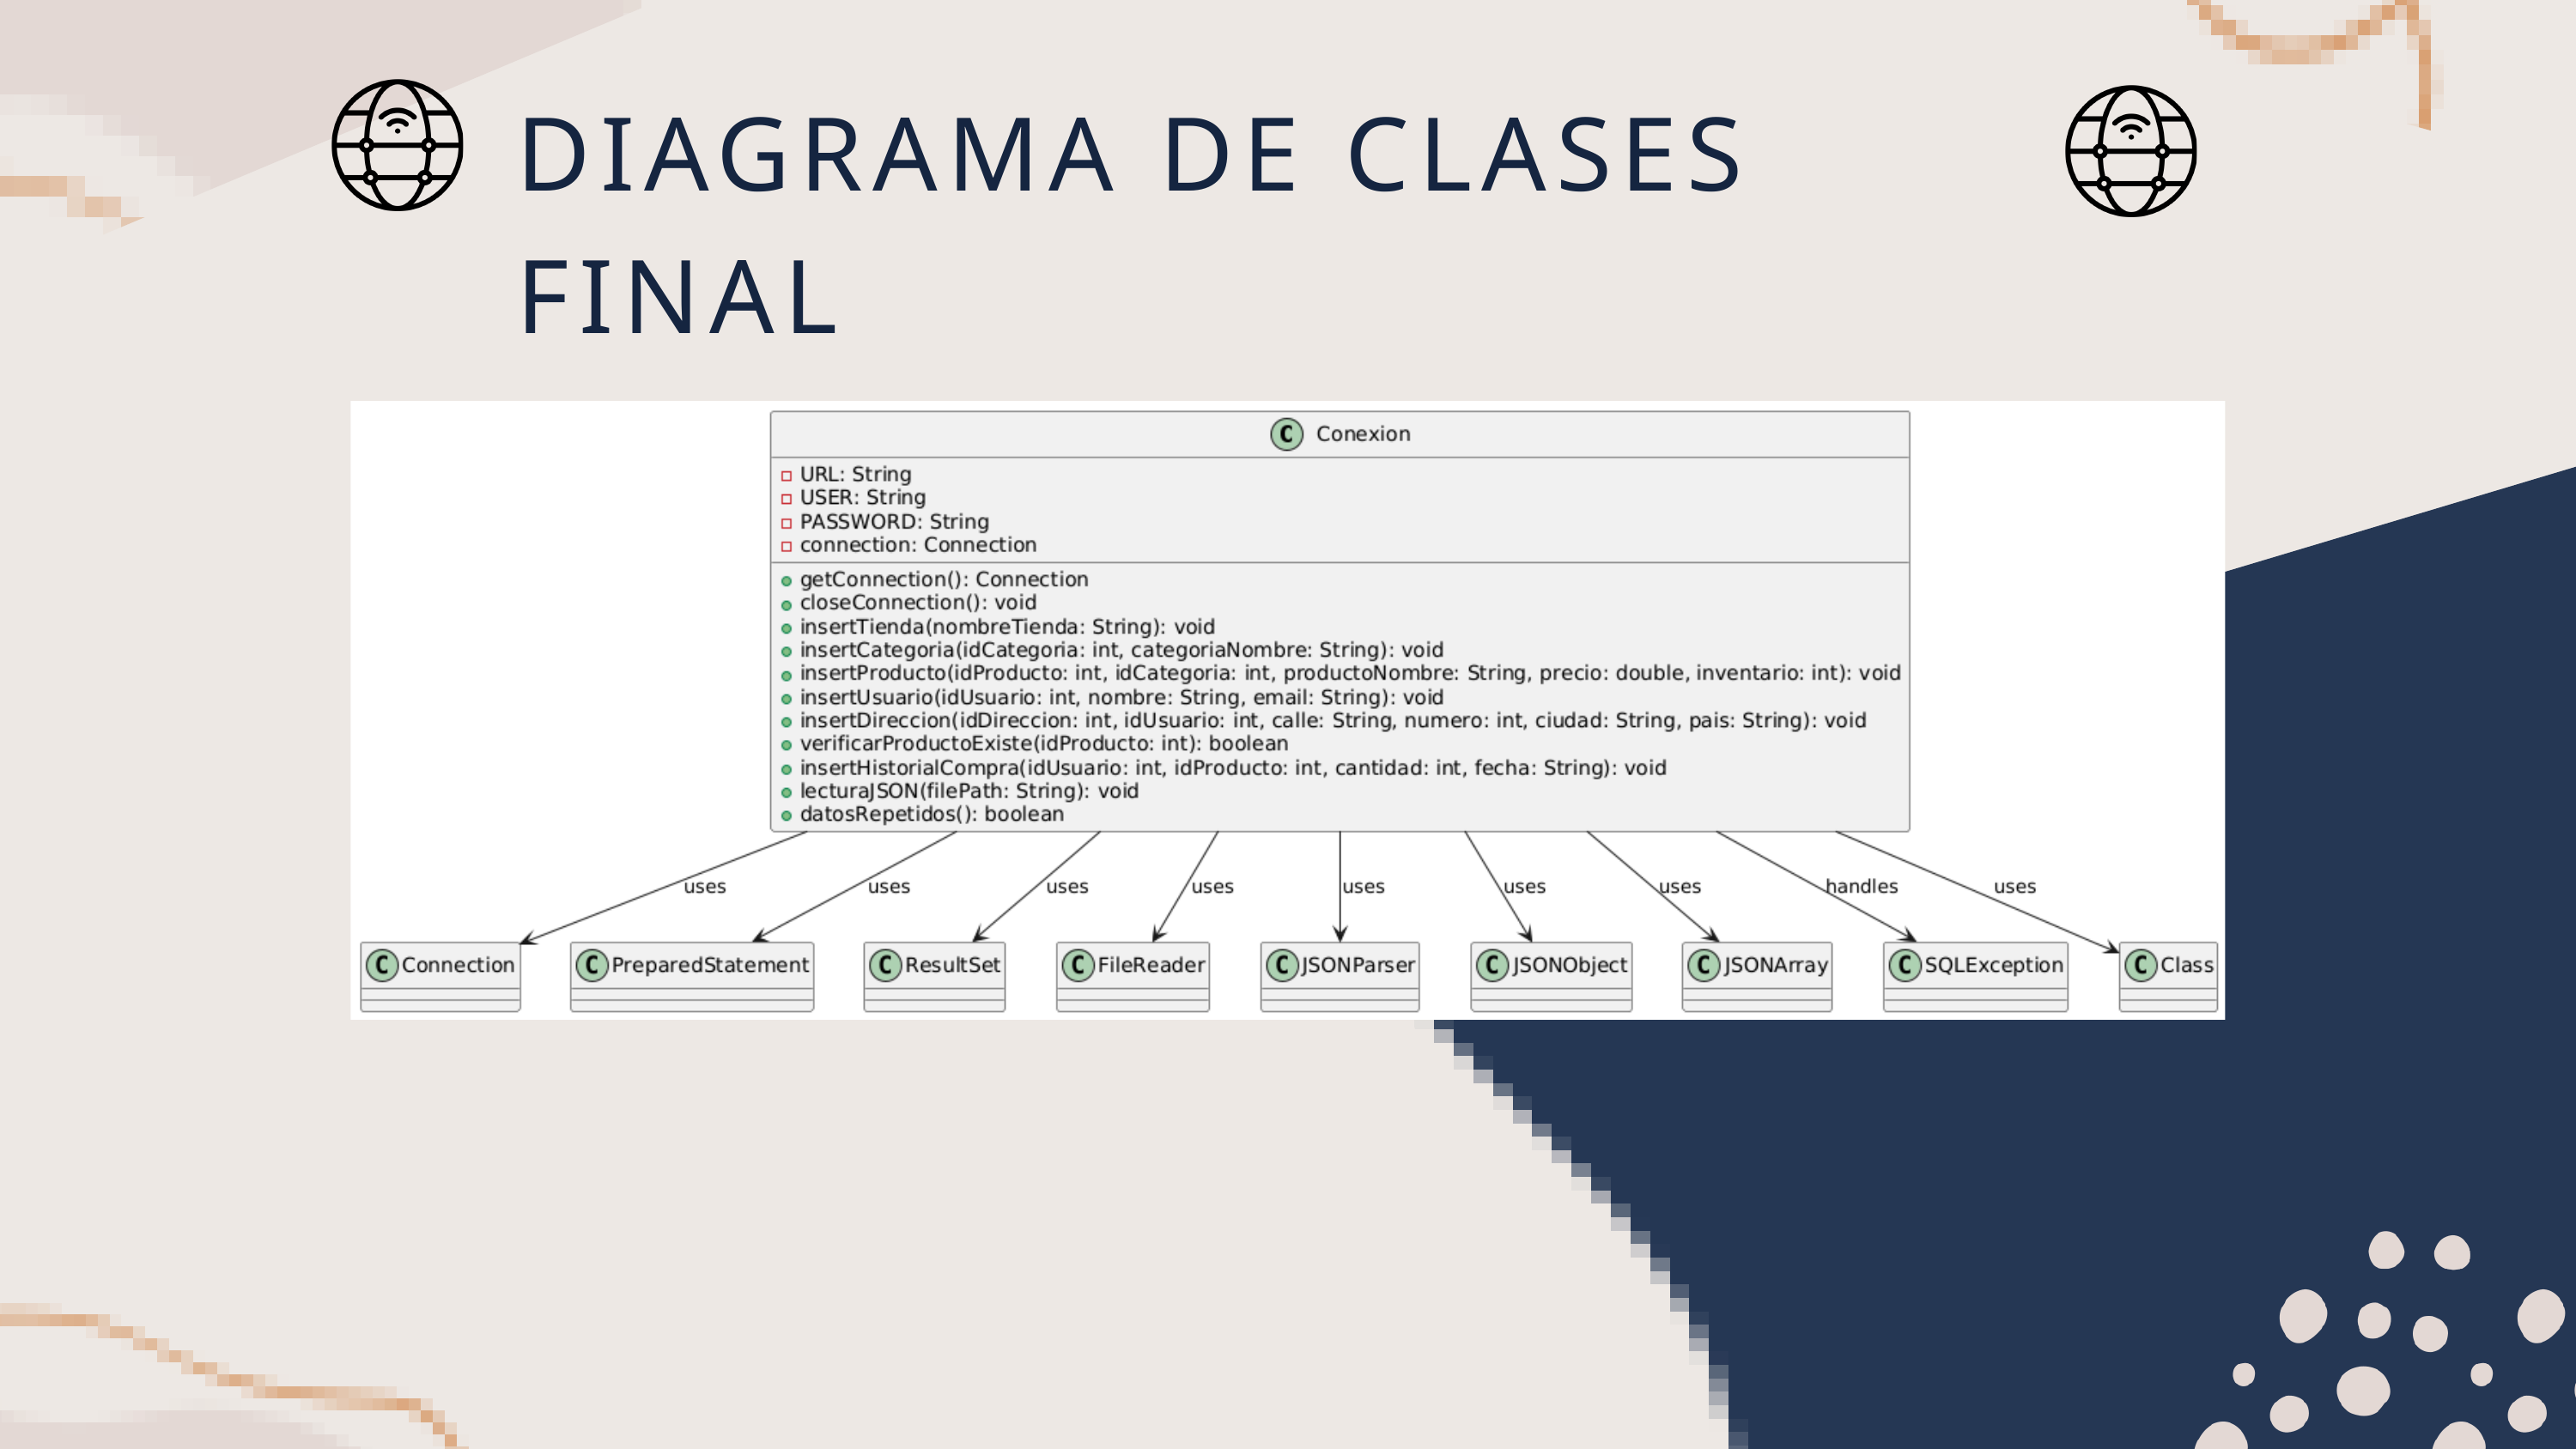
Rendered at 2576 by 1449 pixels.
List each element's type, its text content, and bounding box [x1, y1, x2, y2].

text_box [2065, 84, 2197, 217]
text_box [2193, 1231, 2431, 1449]
text_box [1412, 466, 2576, 1449]
text_box DIAGRAMA DE CLASES FINAL [516, 69, 2059, 355]
text_box [2065, 0, 2576, 172]
text_box [0, 0, 661, 279]
text_box [2431, 1231, 2576, 1449]
text_box [0, 1303, 481, 1449]
text_box [331, 78, 464, 211]
text_box [350, 401, 2226, 1020]
